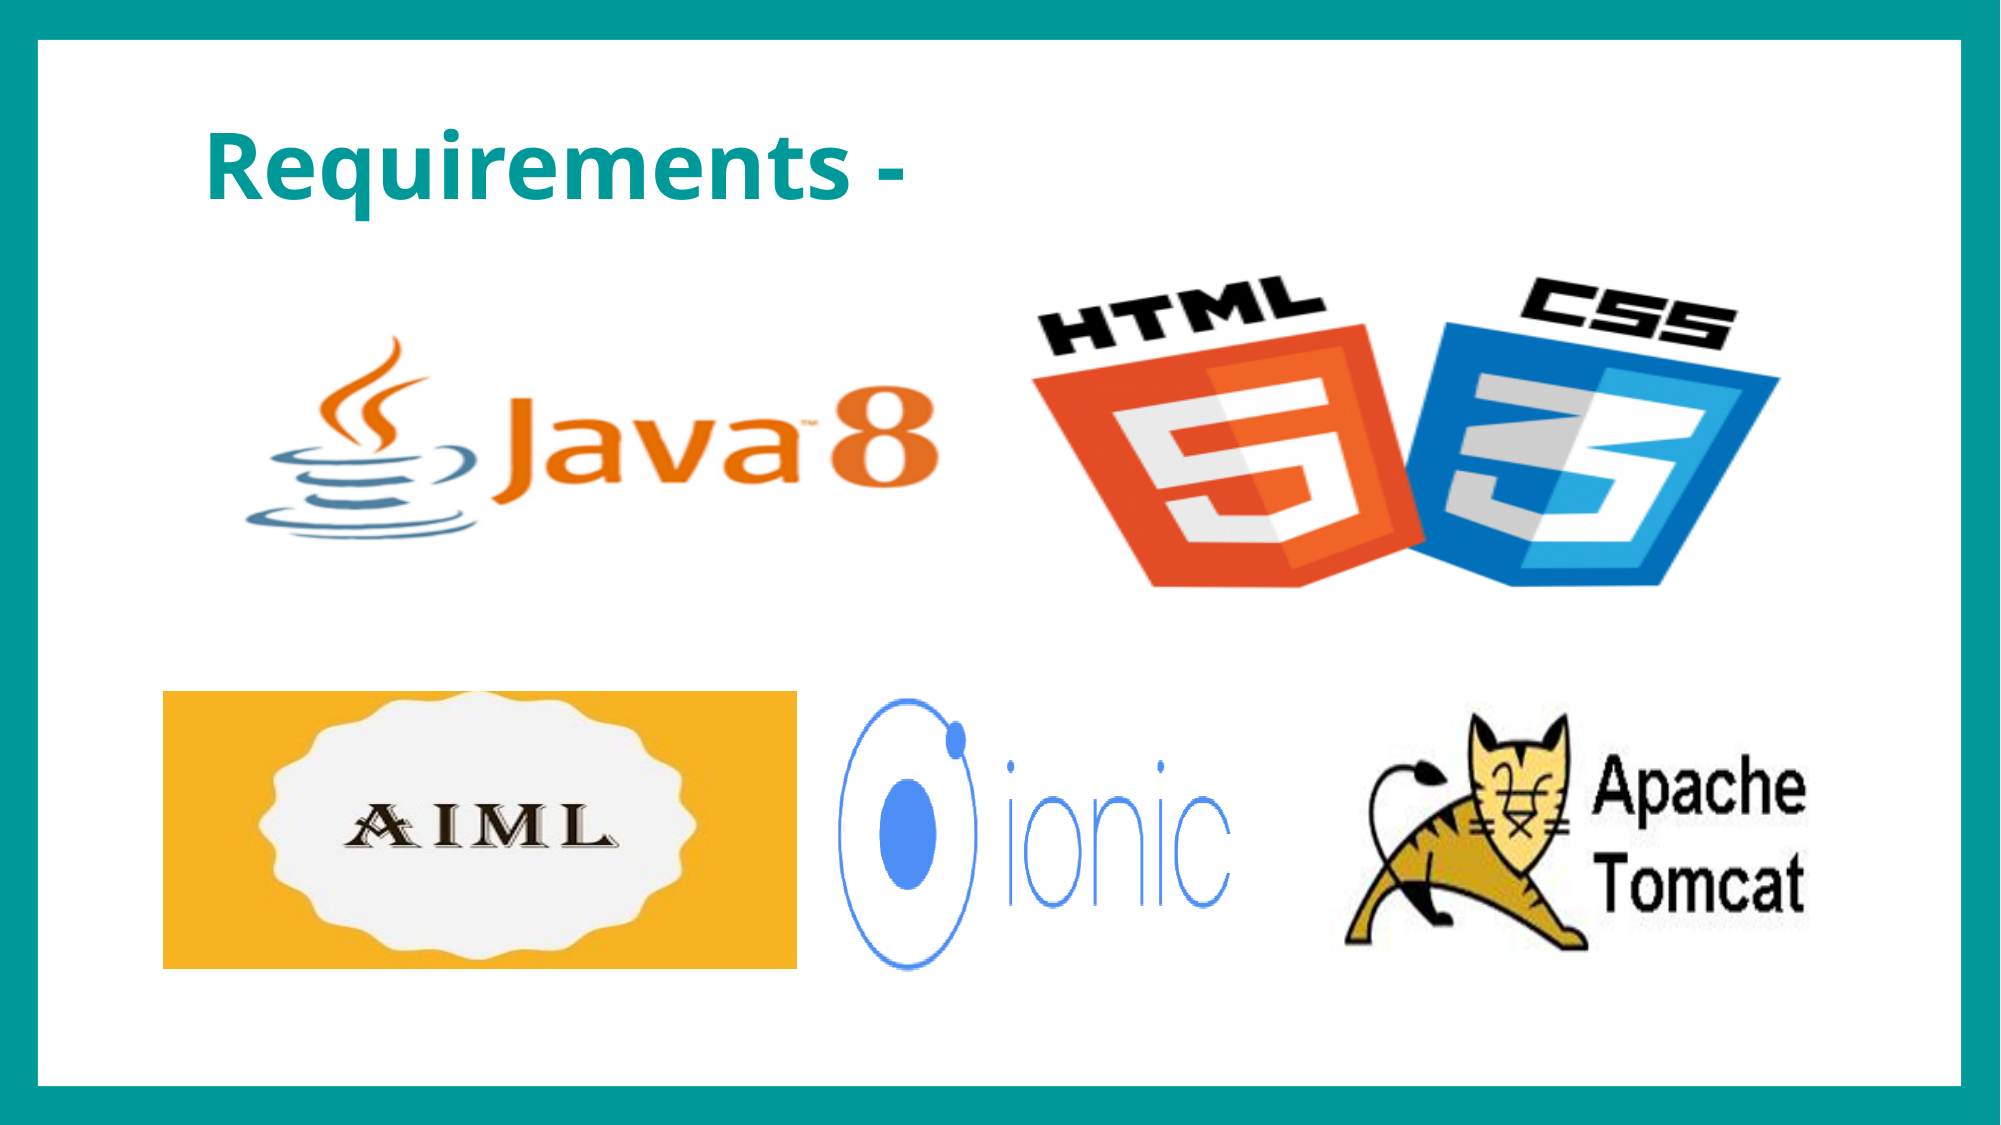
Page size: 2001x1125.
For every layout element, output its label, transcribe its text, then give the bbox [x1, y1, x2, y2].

title Requirements - [187, 99, 1808, 323]
picture [1009, 249, 1807, 621]
picture [194, 278, 968, 596]
picture [163, 629, 1881, 1047]
